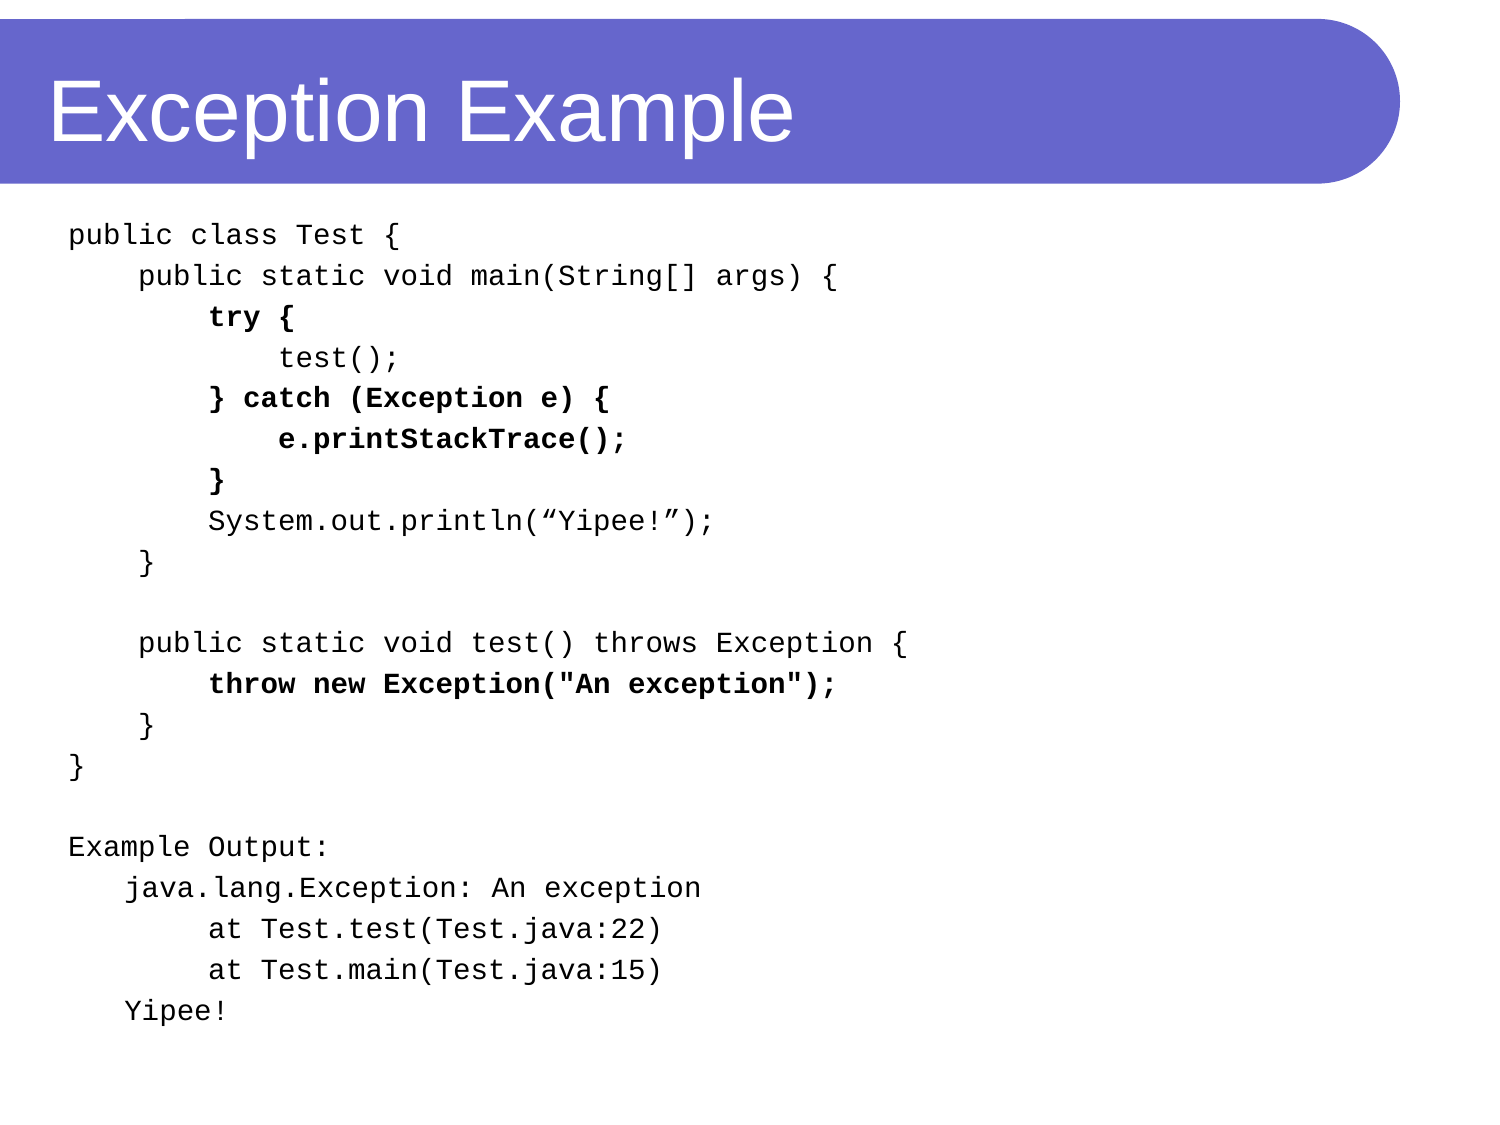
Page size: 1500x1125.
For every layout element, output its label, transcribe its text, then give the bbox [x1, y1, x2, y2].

title Exception Example [32, 31, 1347, 182]
list public class Test { public static void main(String[] args) { try { test(); } catch (Exception e) { e.printStackTrace(); } System.out.println(“Yipee!”); } public static void test() throws Exception { throw new Exception("An exception"); } } Example Output: java.lang.Exception: An exception at Test.test(Test.java:22) at Test.main(Test.java:15) Yipee! [53, 208, 1447, 1071]
